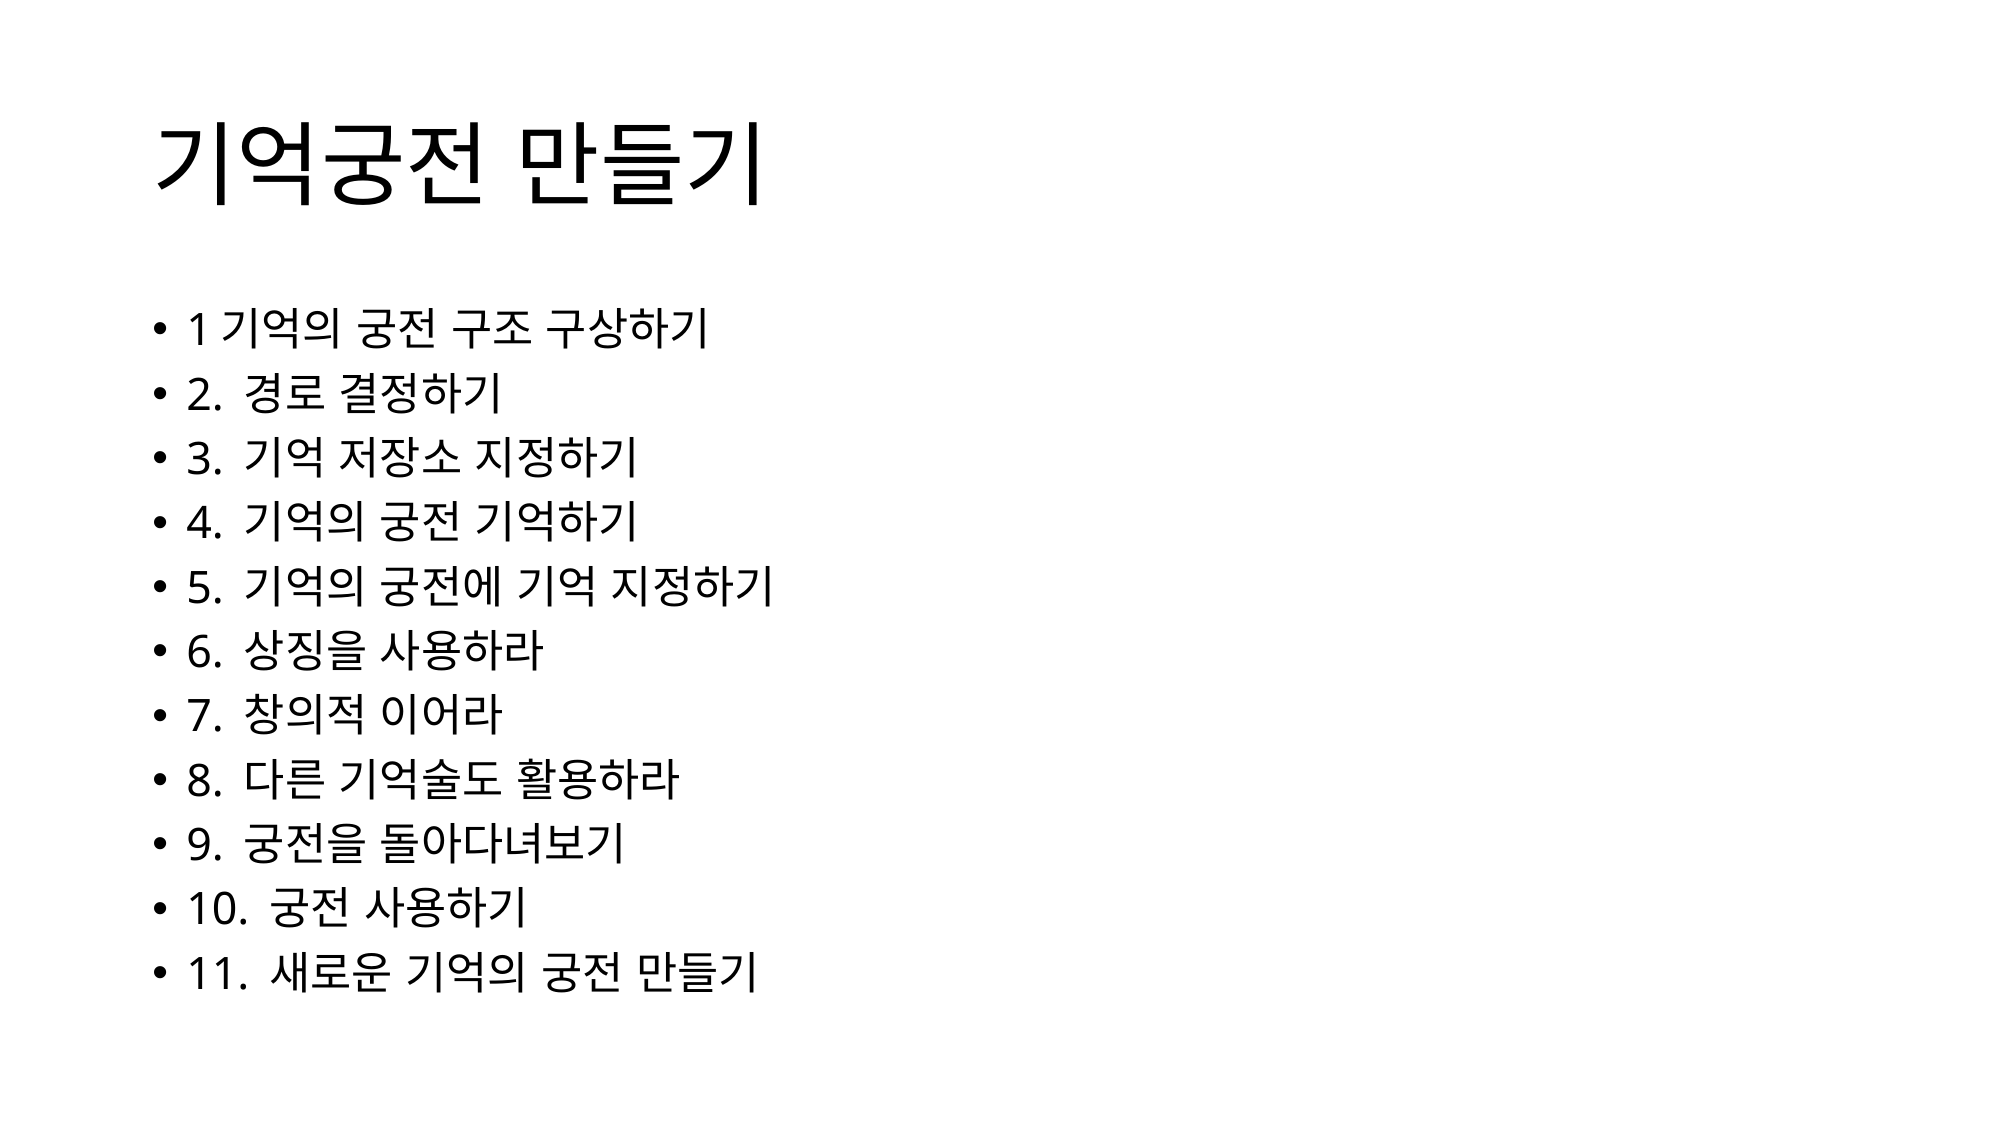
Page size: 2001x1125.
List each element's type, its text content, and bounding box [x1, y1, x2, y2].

title 기억궁전 만들기 [137, 59, 1863, 278]
list 1기억의 궁전 구조 구상하기 2. 경로 결정하기 3. 기억 저장소 지정하기 4. 기억의 궁전 기억하기 5. 기억의 궁전에 기억 지정하기 6. 상징을 사용하라 7. 창의적 이어라 8. 다른 기억술도 활용하라 9. 궁전을 돌아다녀보기 10. 궁전 사용하기 11. 새로운 기억의 궁전 만들기 [137, 299, 1863, 1014]
